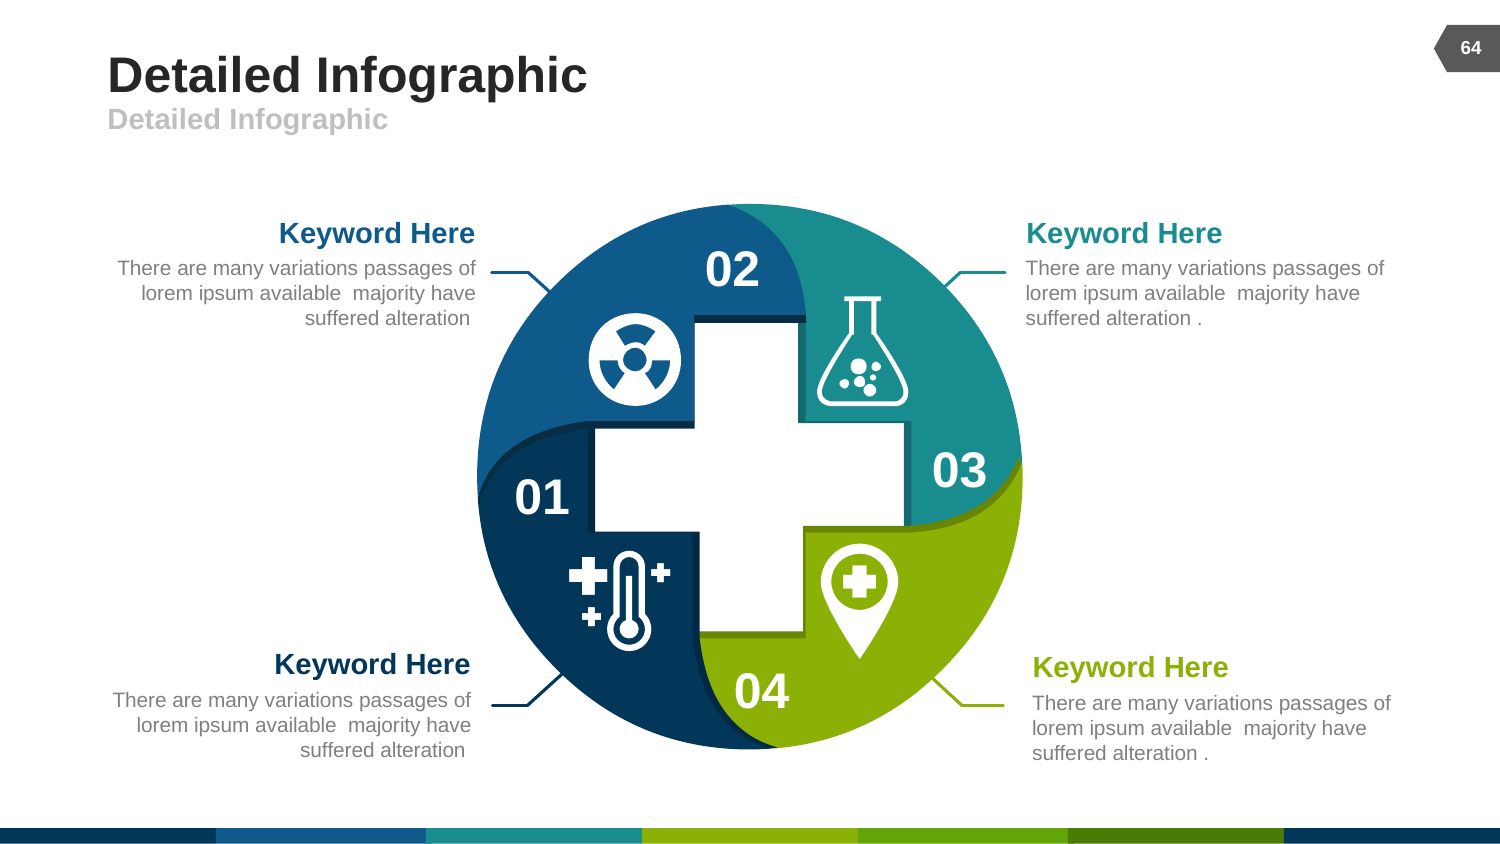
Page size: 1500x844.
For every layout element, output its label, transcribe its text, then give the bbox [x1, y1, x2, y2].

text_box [805, 203, 1023, 454]
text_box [1031, 648, 1406, 766]
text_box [97, 645, 472, 763]
title Detailed Infographic [107, 43, 1033, 102]
slide_number 64 [1439, 24, 1500, 70]
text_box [820, 543, 899, 660]
list Detailed Infographic [107, 101, 783, 135]
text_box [1025, 213, 1400, 331]
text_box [477, 515, 779, 750]
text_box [476, 204, 807, 506]
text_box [102, 213, 477, 331]
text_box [569, 550, 671, 652]
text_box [782, 455, 1023, 749]
